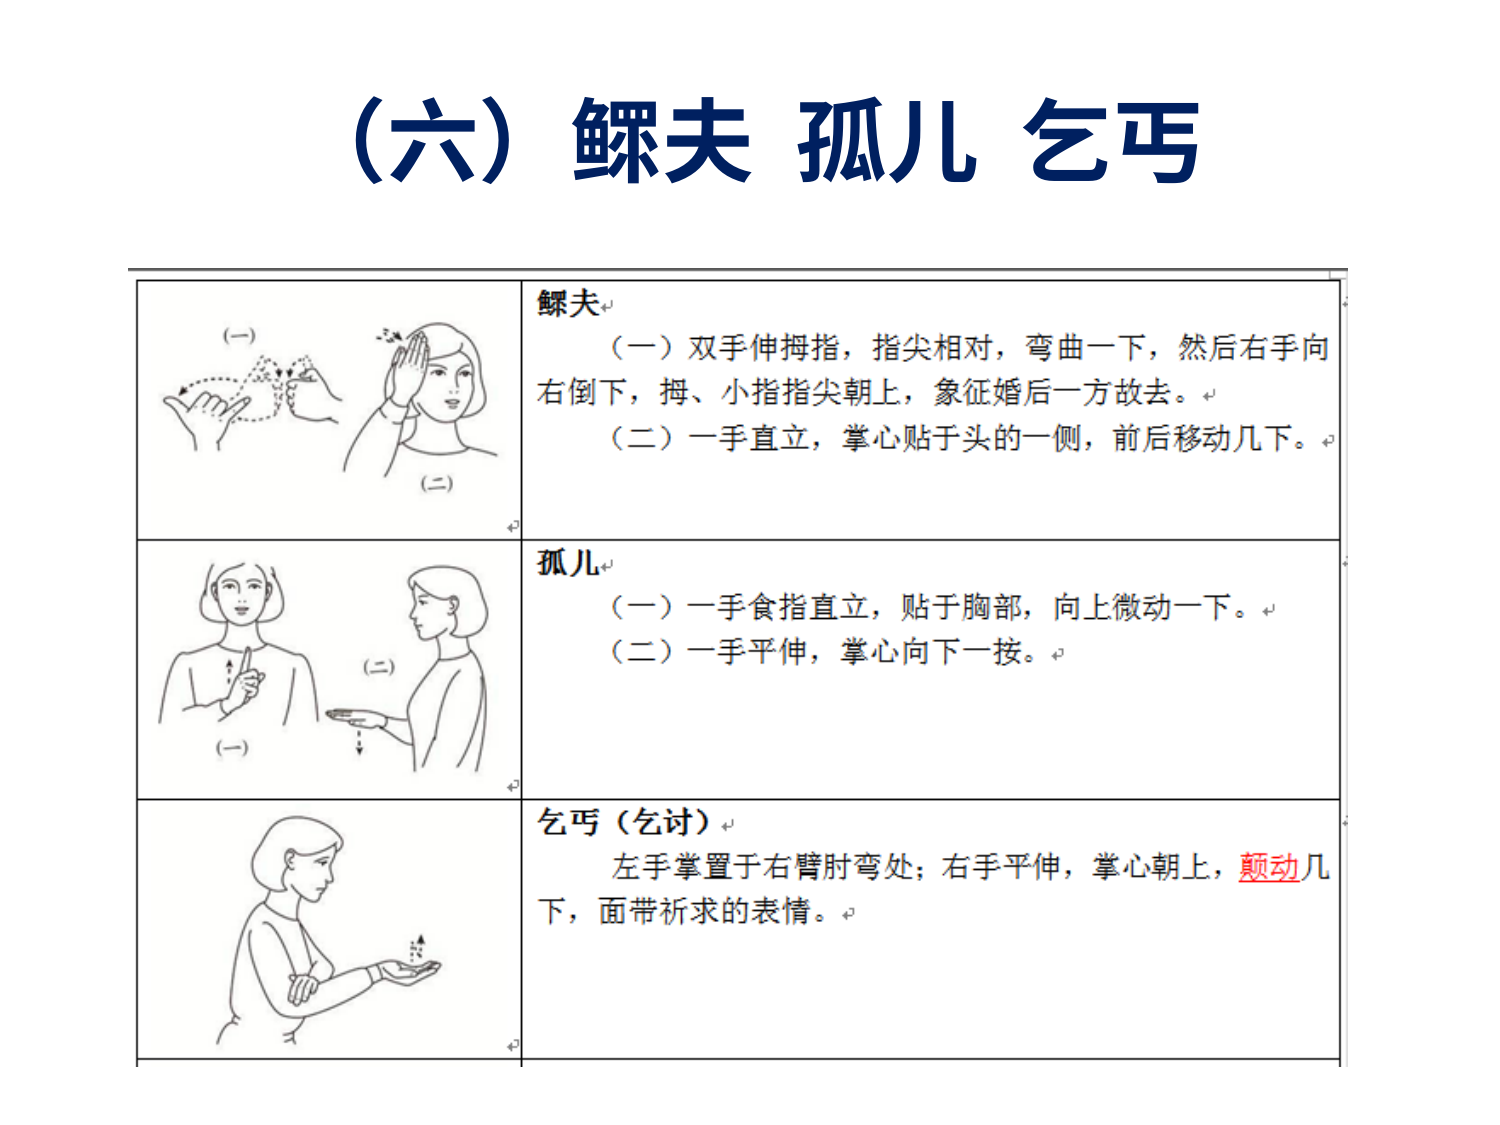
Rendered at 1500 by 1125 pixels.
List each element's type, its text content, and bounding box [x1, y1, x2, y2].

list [128, 267, 1348, 1067]
title （六）鳏夫 孤儿 乞丐 [75, 45, 1425, 233]
